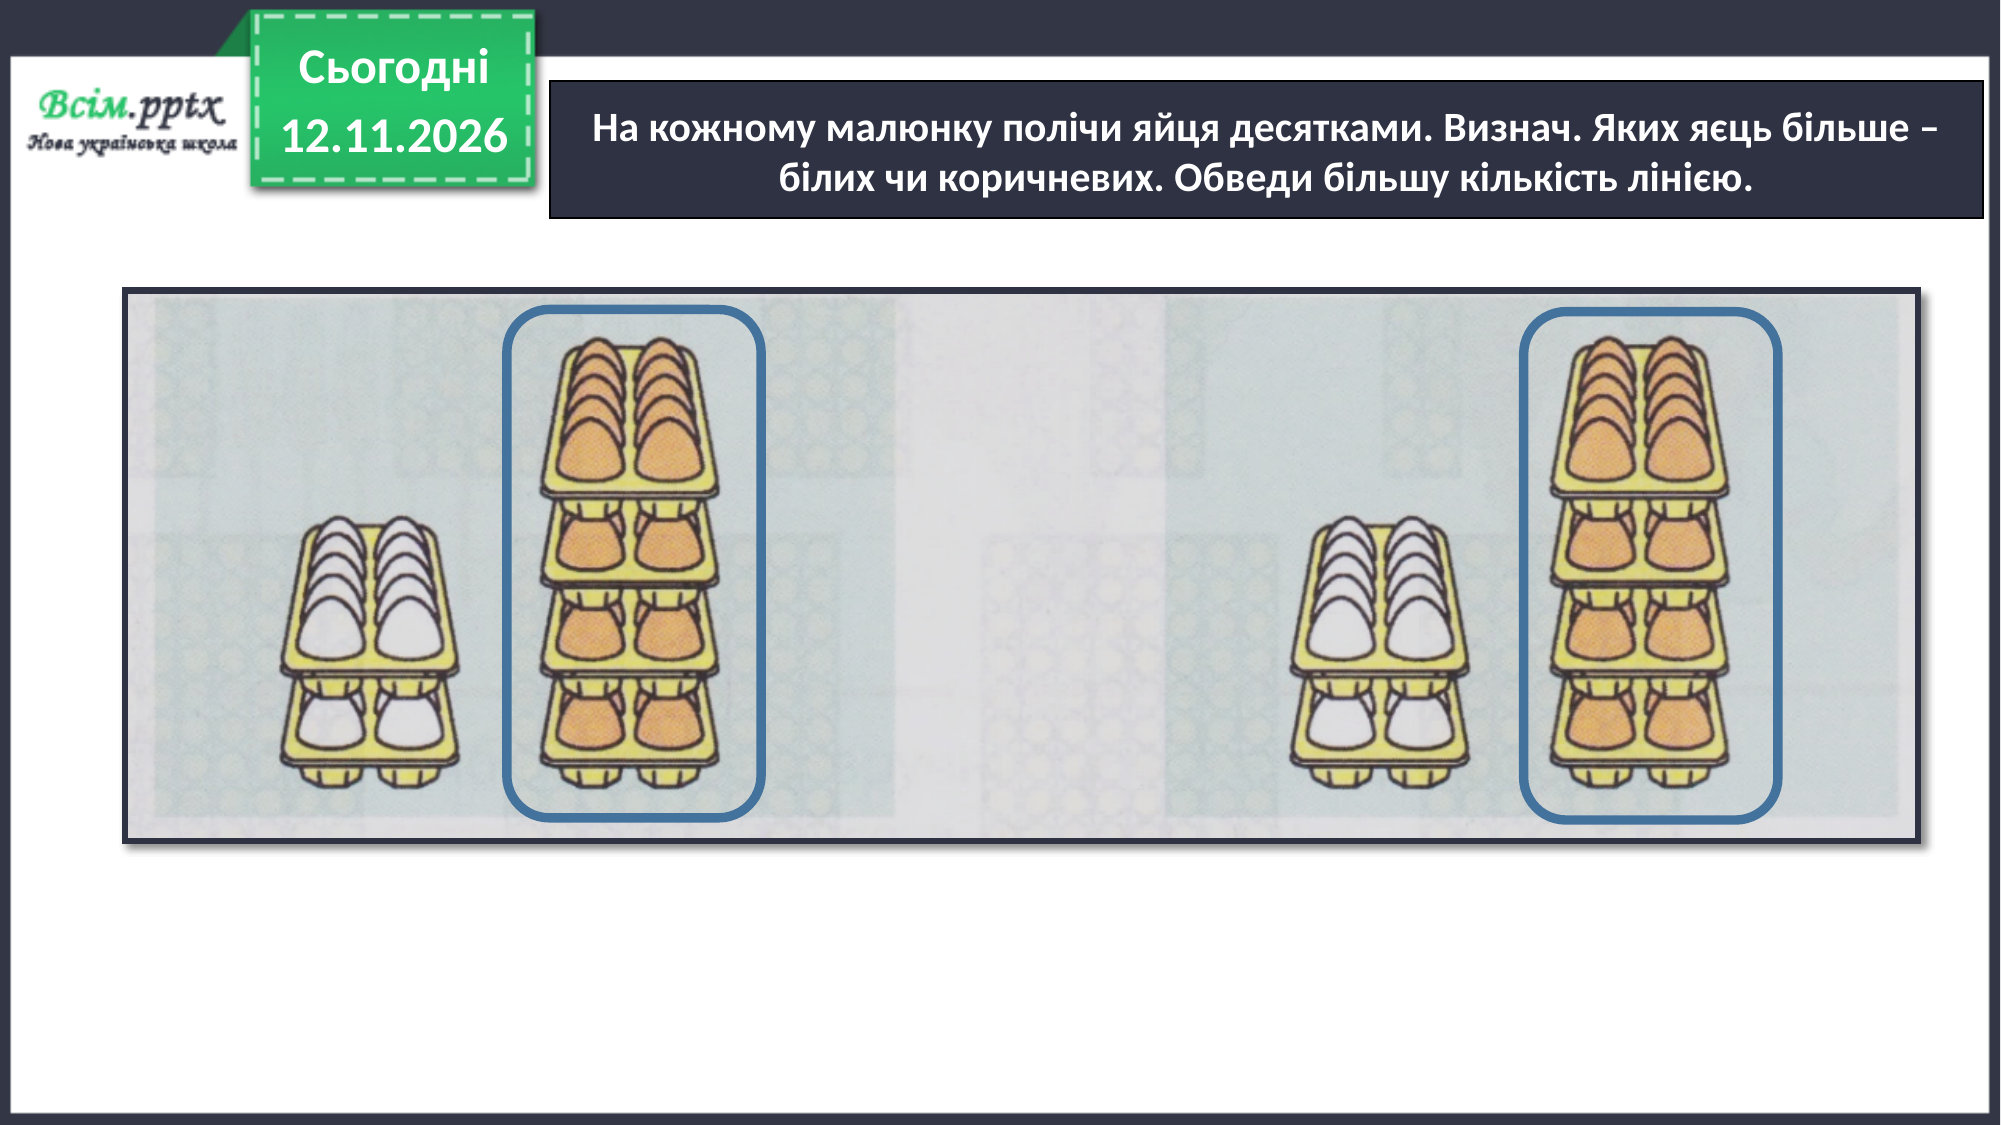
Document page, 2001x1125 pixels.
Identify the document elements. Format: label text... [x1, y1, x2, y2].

picture [0, 0, 2001, 1125]
text_box Сьогодні [284, 26, 535, 101]
text_box 15.04.2022 [263, 101, 524, 164]
text_box На кожному малюнку полічи яйця десятками. Визнач. Яких яєць більше – білих чи коричневих. Обведи більшу кількість лінією. [549, 80, 1984, 219]
